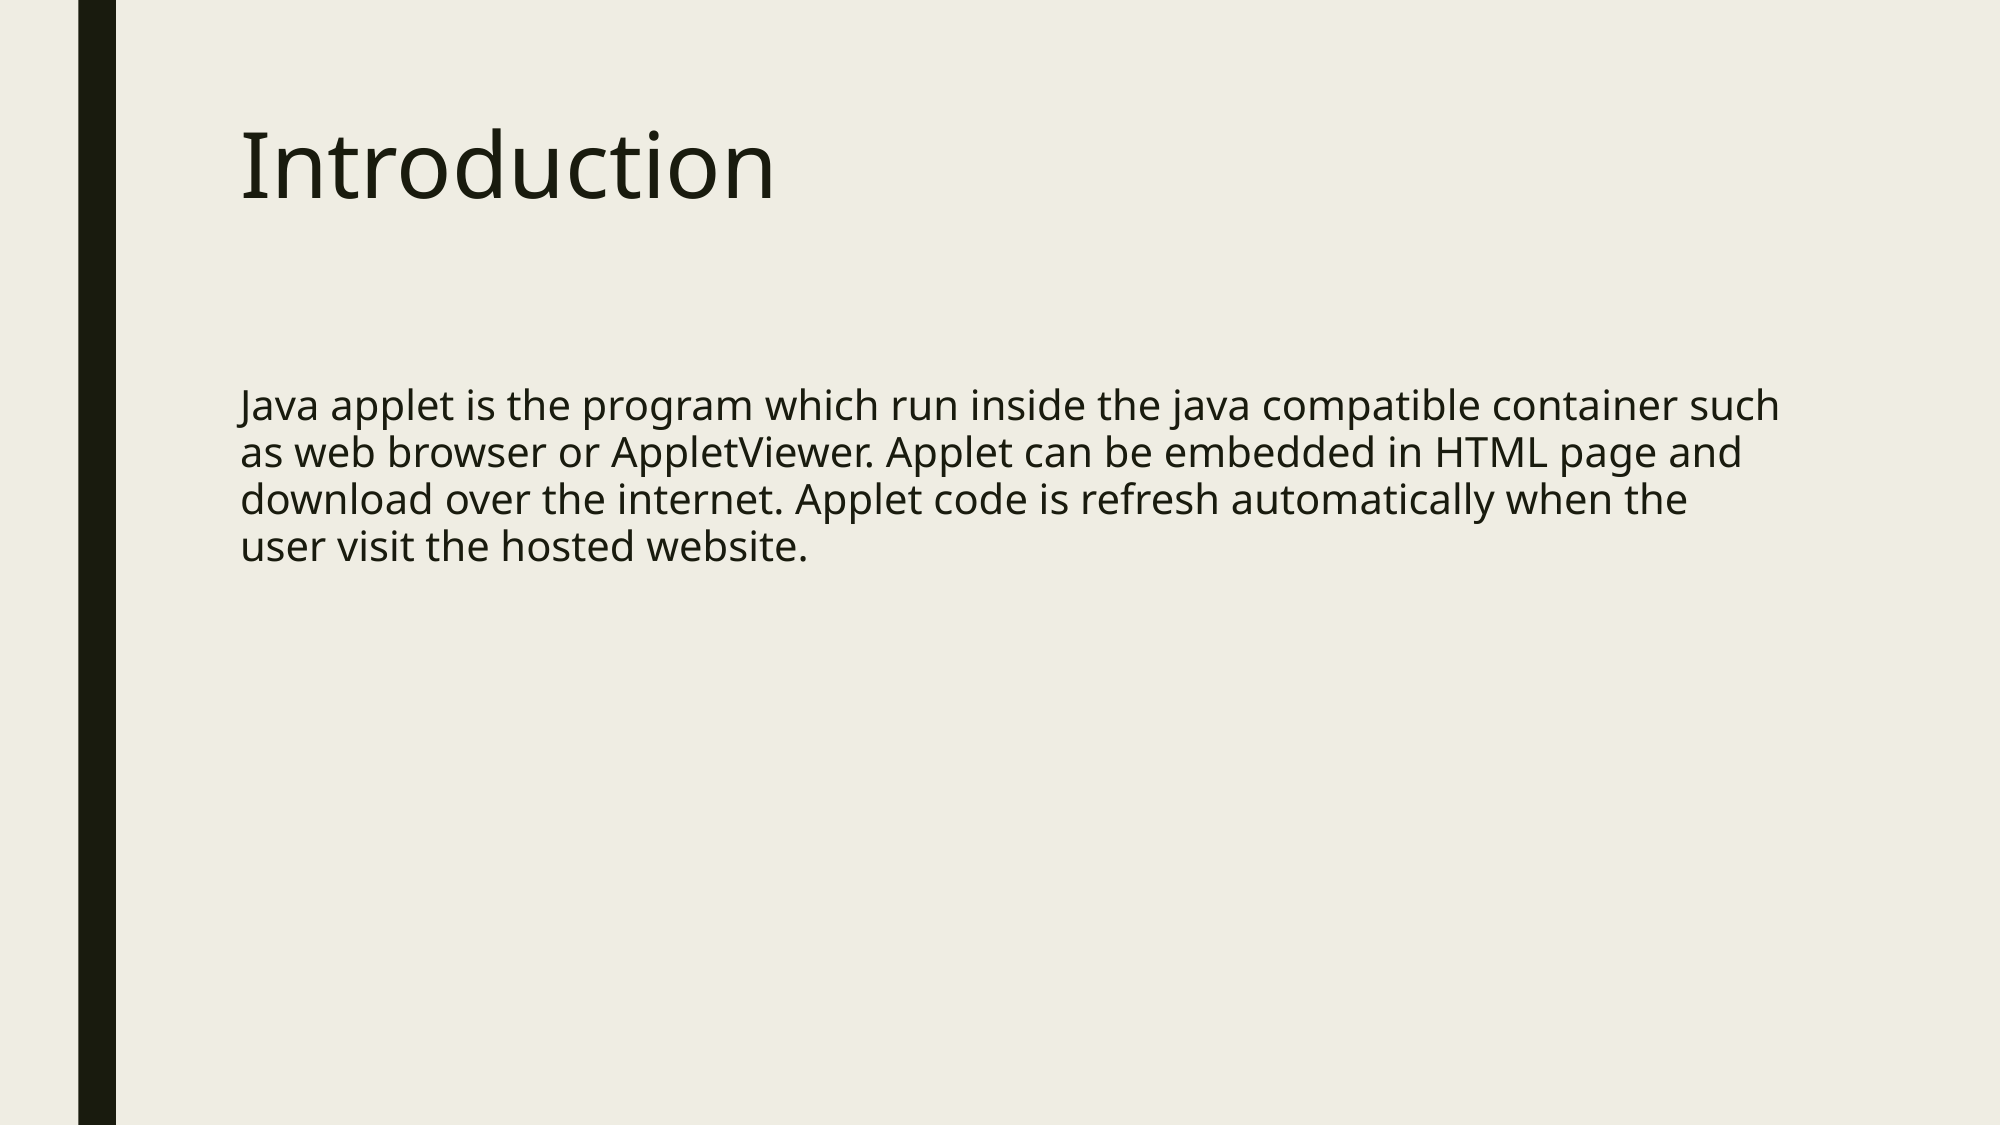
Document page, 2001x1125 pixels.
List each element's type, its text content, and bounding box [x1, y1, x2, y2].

title Introduction [225, 112, 1800, 357]
list Java applet is the program which run inside the java compatible container such as web browser or AppletViewer. Applet can be embedded in HTML page and download over the internet. Applet code is refresh automatically when the user visit the hosted website. [225, 375, 1800, 963]
